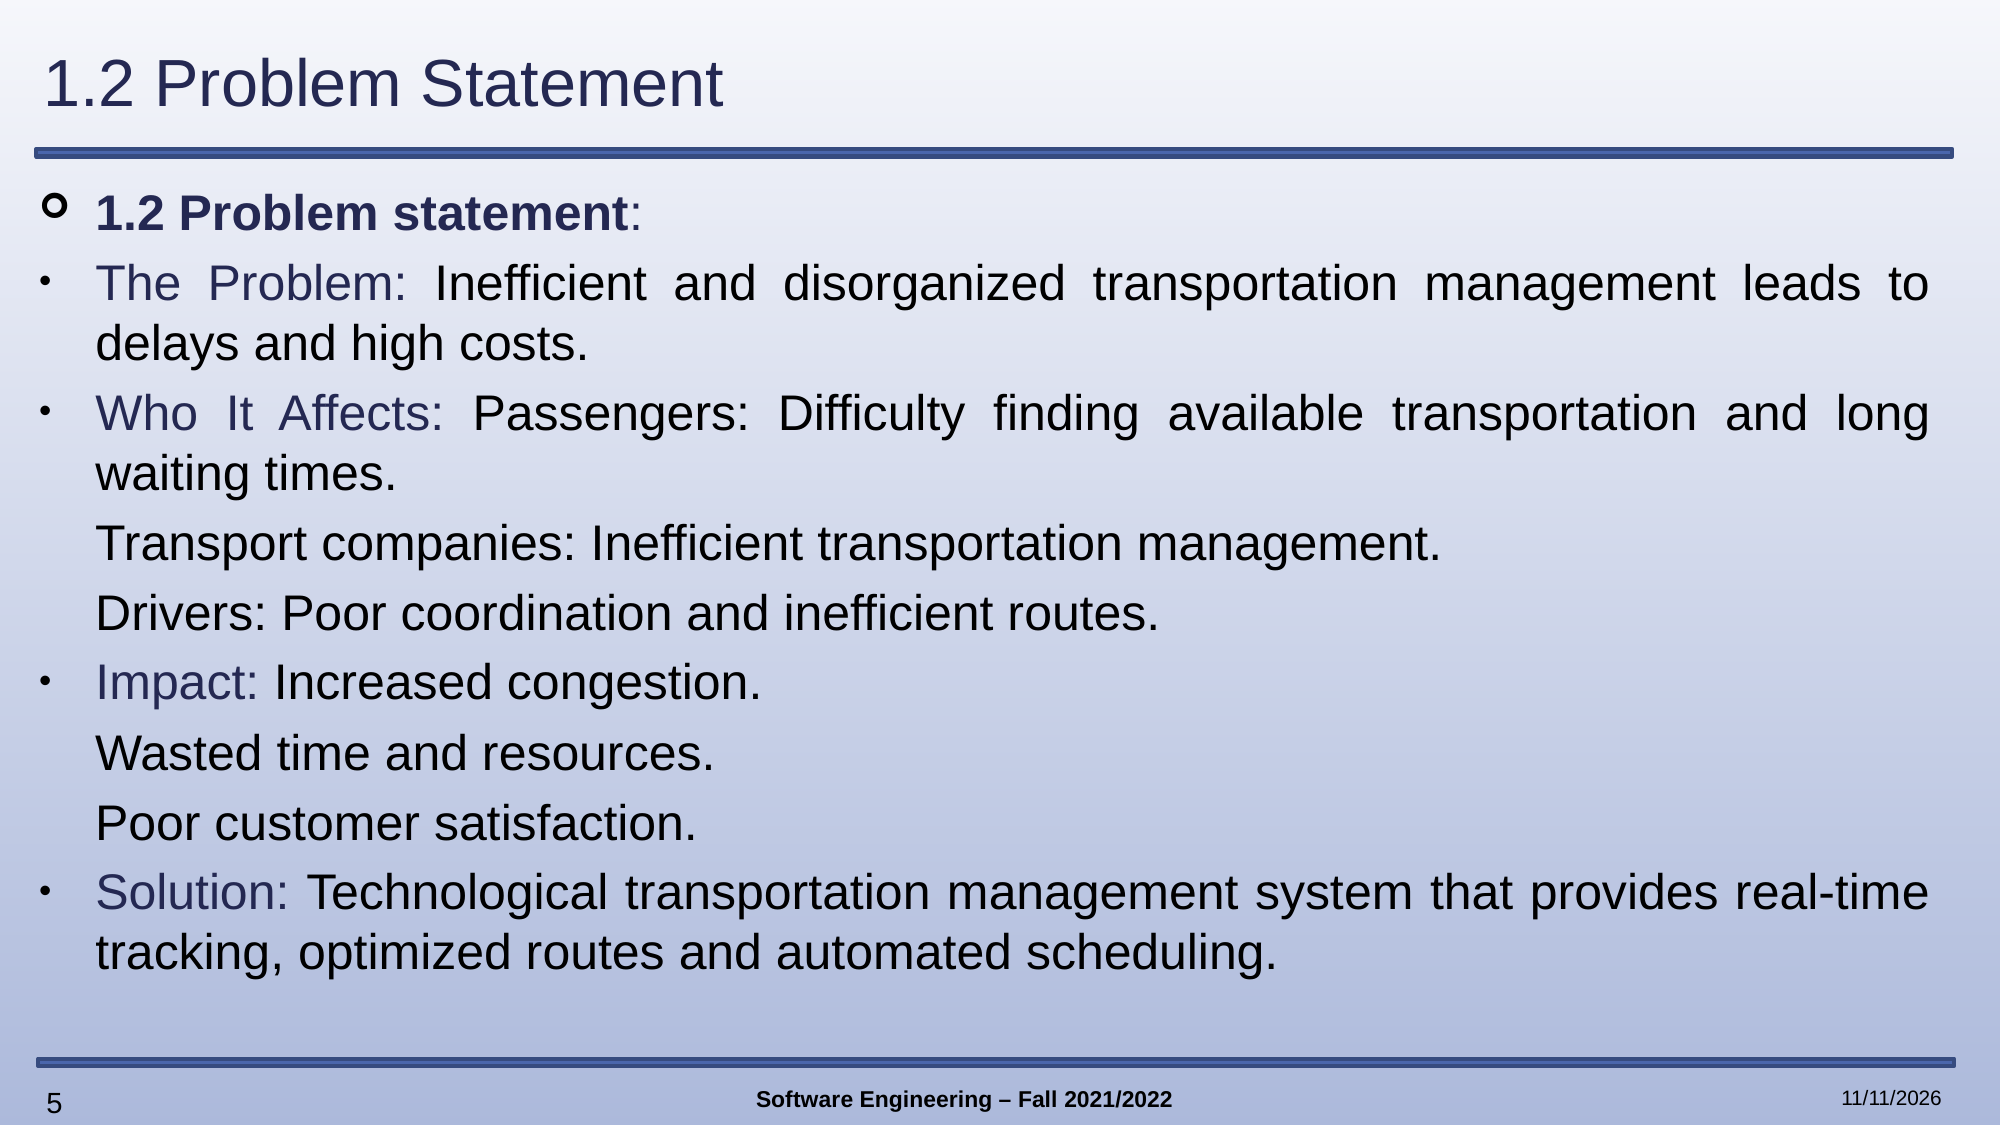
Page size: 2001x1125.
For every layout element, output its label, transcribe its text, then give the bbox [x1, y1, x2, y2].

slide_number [1644, 1077, 1957, 1119]
title 1.2 Problem Statement [28, 13, 1269, 147]
list 1.2 Problem statement: The Problem: Inefficient and disorganized transportation management leads to delays and high costs. Who It Affects: Passengers: Difficulty finding available transportation and long waiting times. Transport companies: Inefficient transportation management. Drivers: Poor coordination and inefficient routes. Impact: Increased congestion. Wasted time and resources. Poor customer satisfaction. Solution: Technological transportation management system that provides real-time tracking, optimized routes and automated scheduling. [24, 172, 1946, 1047]
footer Software Engineering – Fall 2021/2022 [491, 1077, 1437, 1112]
slide_number 5 [31, 1077, 244, 1119]
